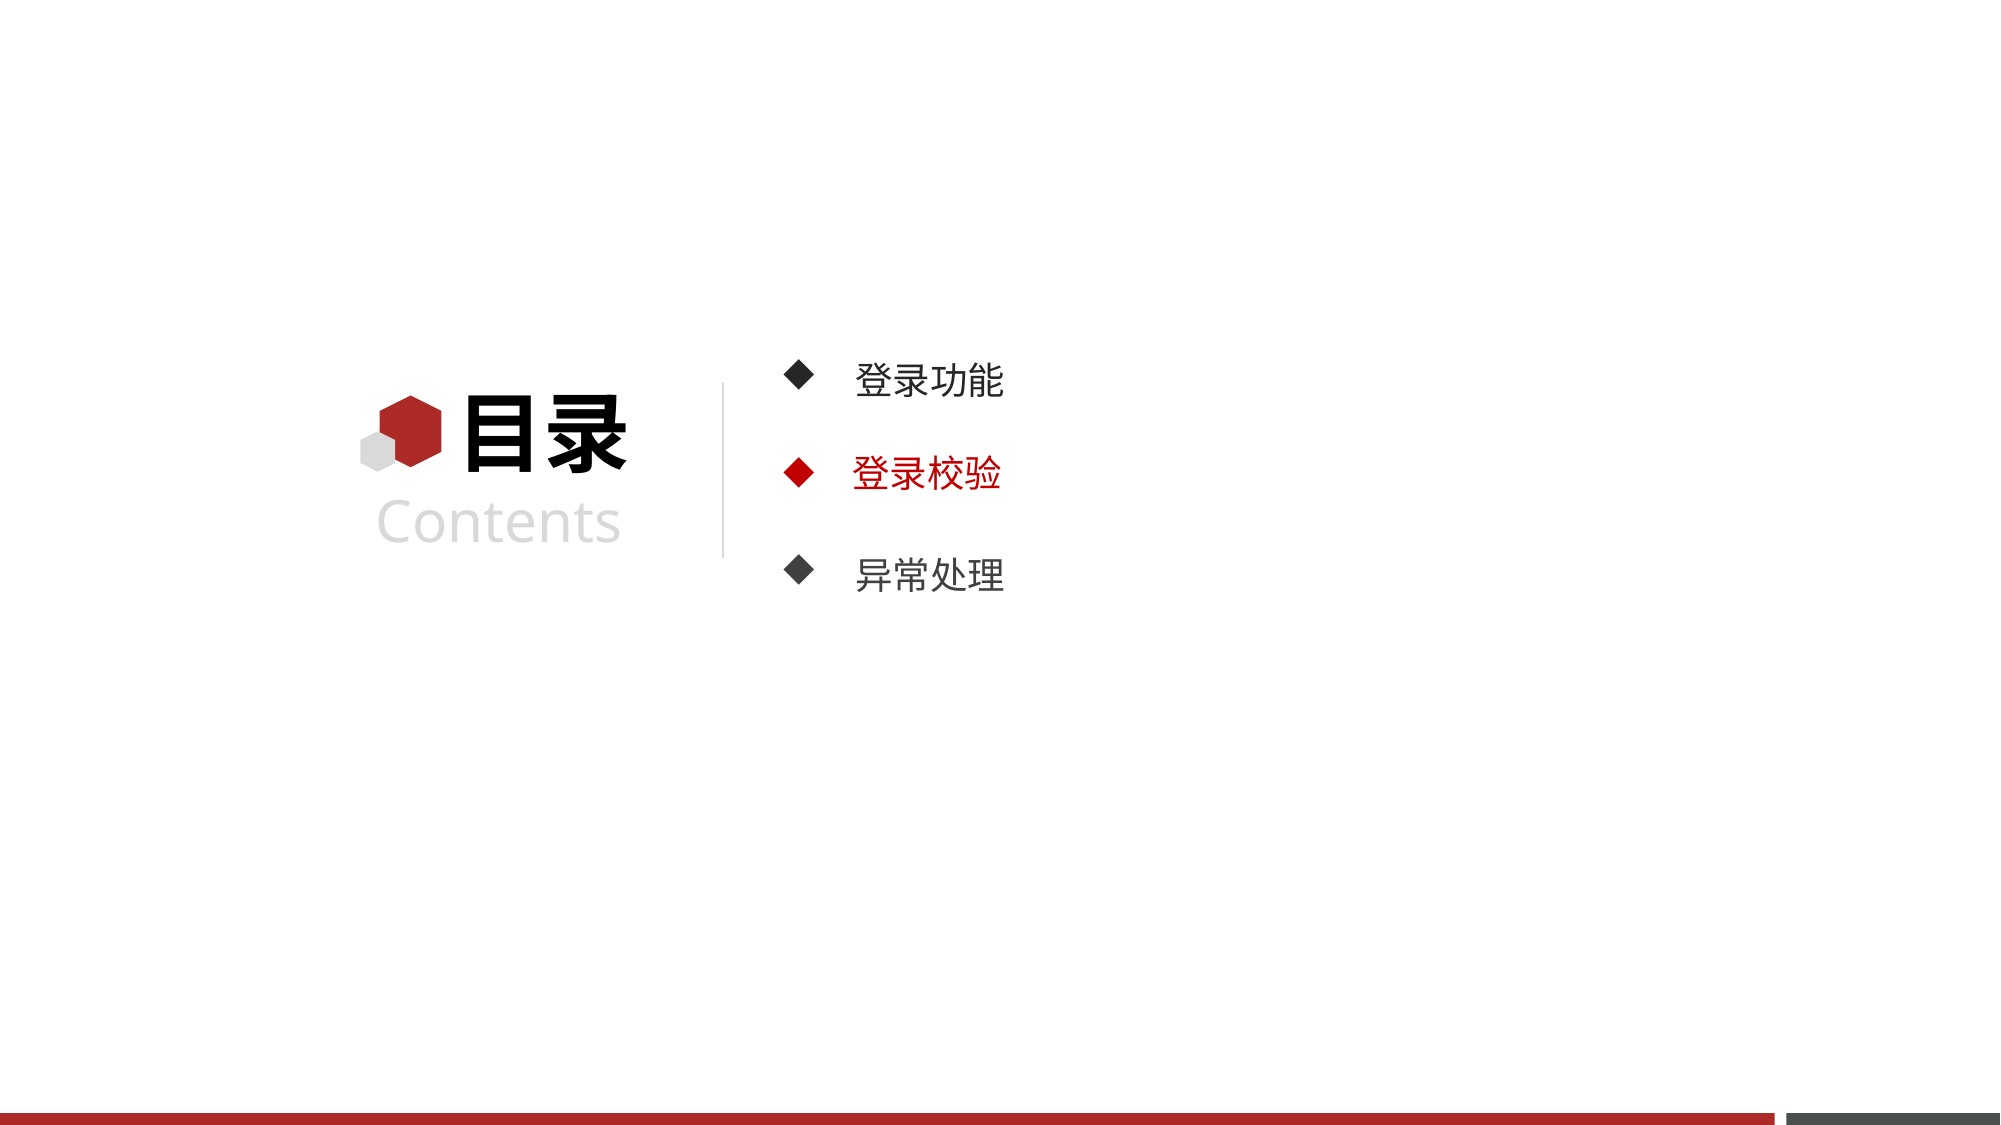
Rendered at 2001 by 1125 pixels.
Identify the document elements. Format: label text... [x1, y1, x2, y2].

list 登录功能 异常处理 [765, 325, 1834, 585]
text_box 登录校验 [837, 442, 1020, 502]
